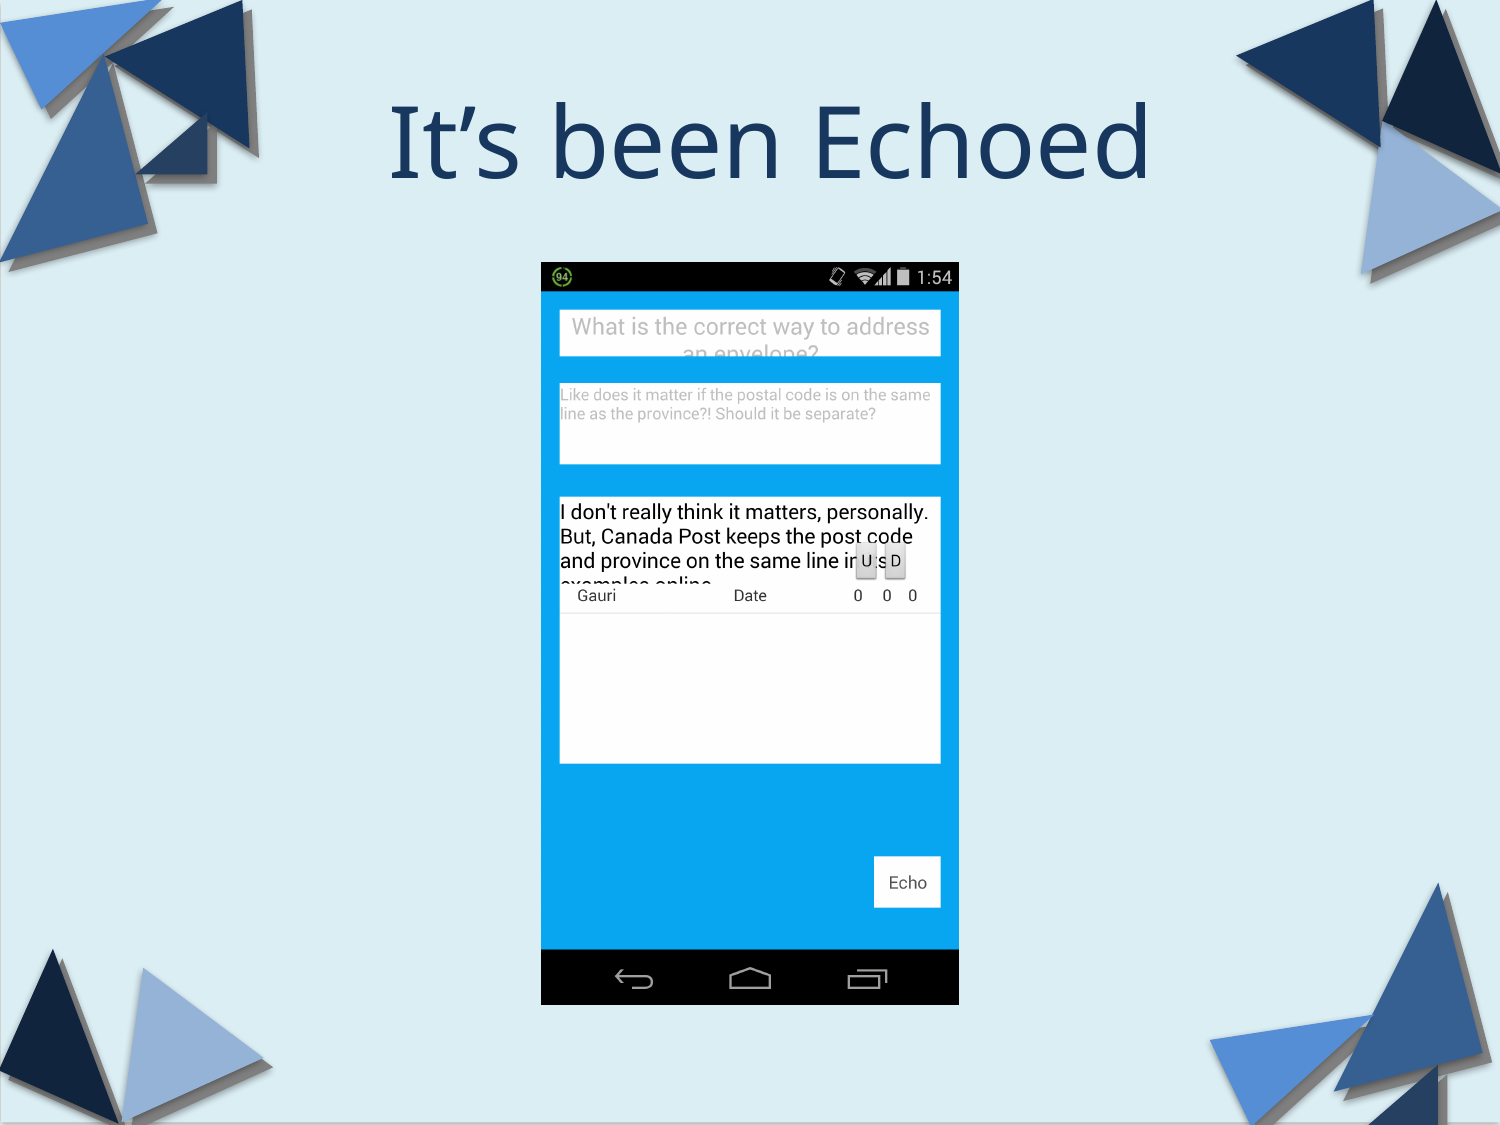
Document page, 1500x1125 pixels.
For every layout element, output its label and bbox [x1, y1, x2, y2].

list [74, 262, 1426, 1006]
text_box [0, 0, 1500, 1125]
